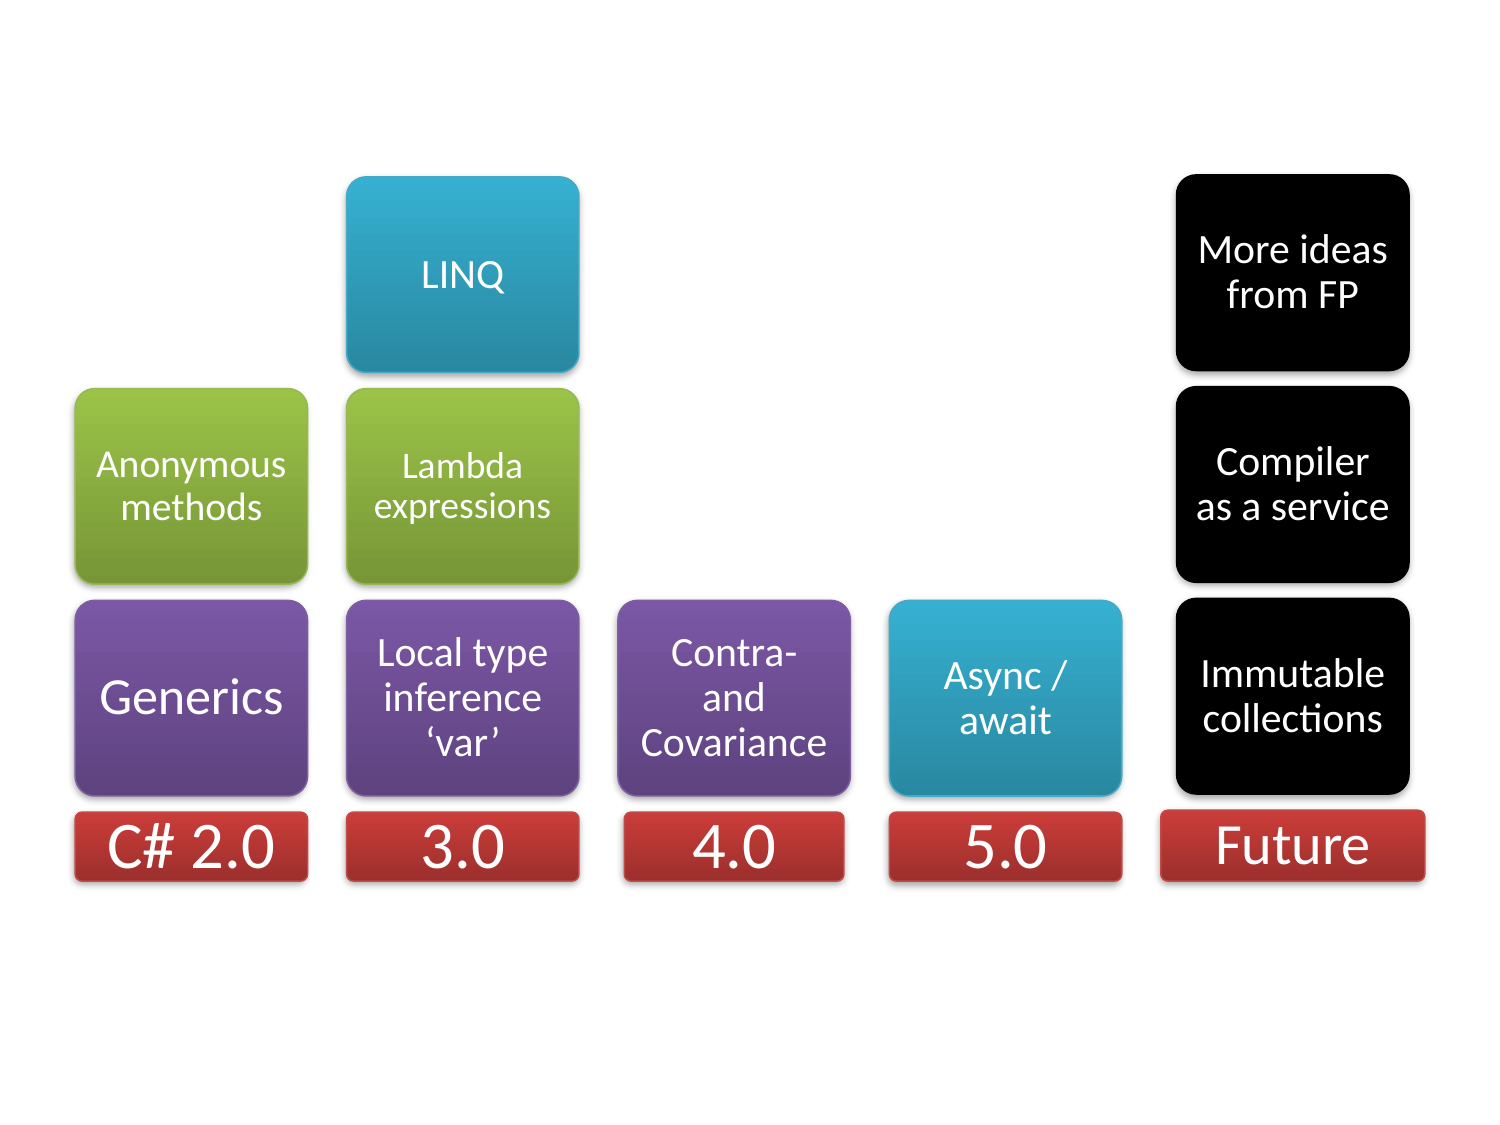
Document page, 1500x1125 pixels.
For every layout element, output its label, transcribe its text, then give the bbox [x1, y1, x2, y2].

text_box More ideas from FP [1175, 174, 1410, 372]
text_box Anonymous methods [74, 387, 309, 585]
text_box Contra- and Covariance [617, 599, 852, 797]
text_box Local type inference ‘var’ [345, 599, 580, 797]
text_box Lambda expressions [345, 387, 580, 585]
text_box 5.0 [888, 811, 1123, 882]
text_box LINQ [345, 176, 580, 374]
text_box 4.0 [623, 811, 845, 882]
text_box C# 2.0 [74, 811, 309, 882]
text_box Generics [74, 599, 309, 797]
text_box Compiler as a service [1175, 385, 1410, 584]
text_box Immutable collections [1175, 597, 1410, 795]
text_box 3.0 [345, 811, 580, 882]
text_box Async / await [888, 599, 1123, 797]
text_box Future [1160, 809, 1426, 882]
